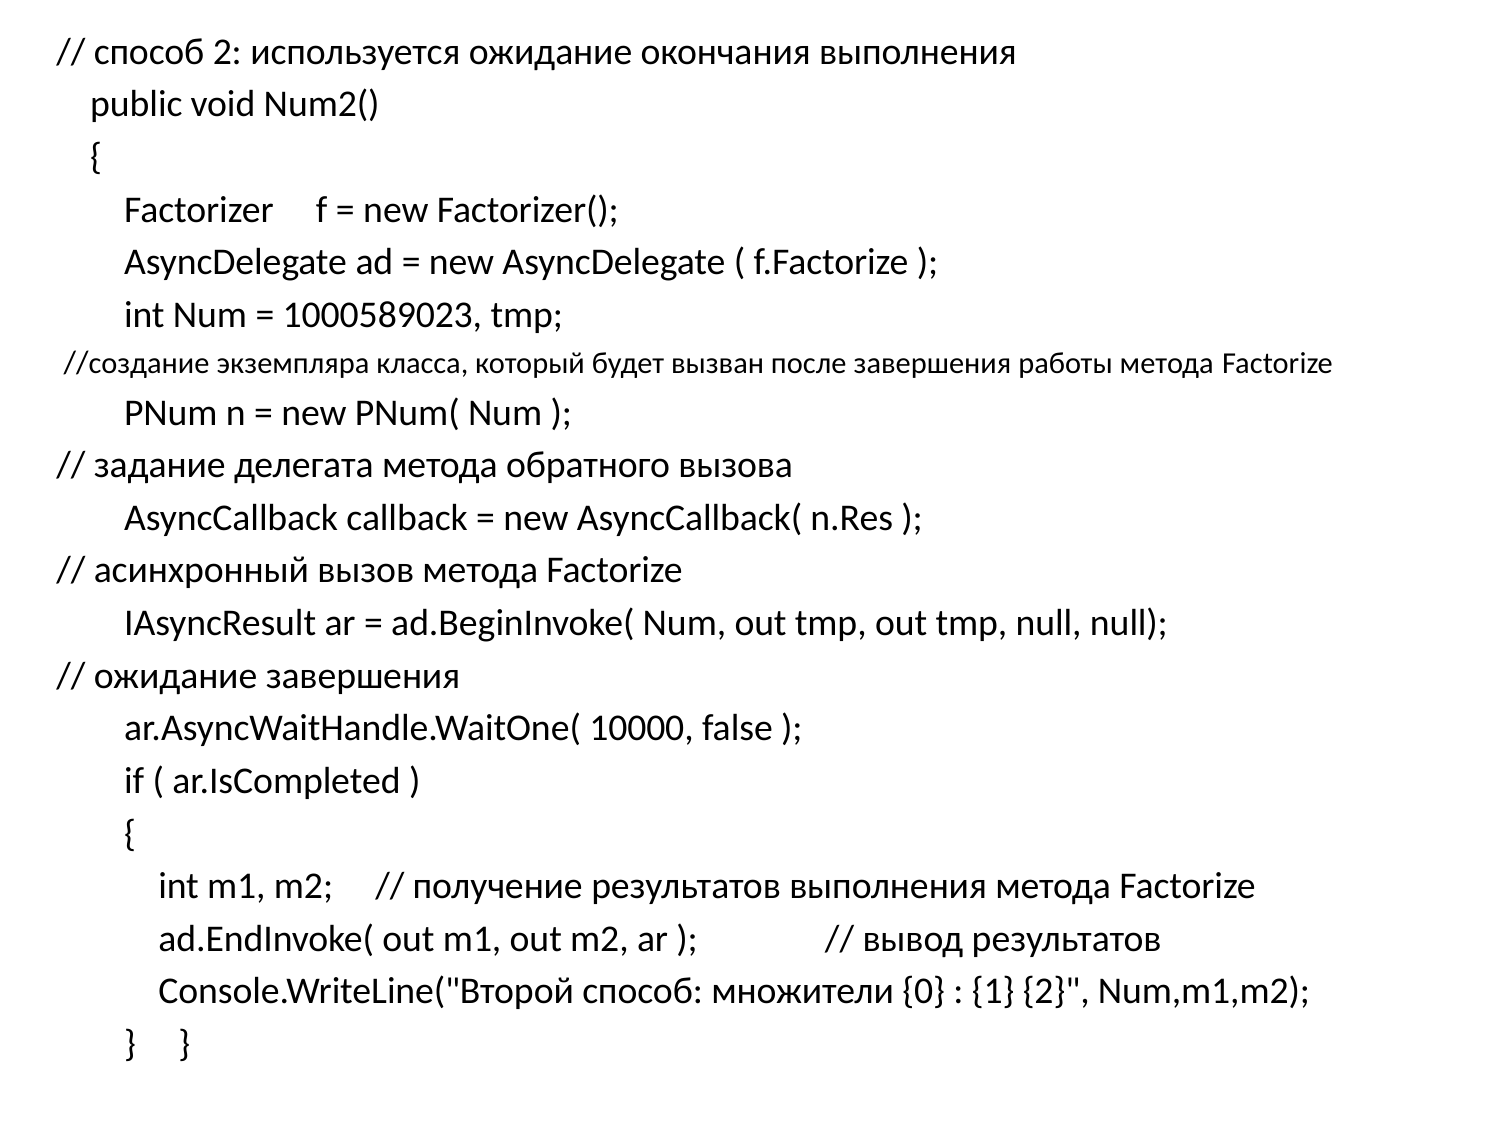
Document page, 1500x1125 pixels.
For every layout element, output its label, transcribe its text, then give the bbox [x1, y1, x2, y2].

list // способ 2: используется ожидание окончания выполнения public void Num2() { Factorizer f = new Factorizer(); AsyncDelegate ad = new AsyncDelegate ( f.Factorize ); int Num = 1000589023, tmp; //создание экземпляра класса, который будет вызван после завершения работы метода Factorize PNum n = new PNum( Num ); // задание делегата метода обратного вызова AsyncCallback callback = new AsyncCallback( n.Res ); // асинхронный вызов метода Factorize IAsyncResult ar = ad.BeginInvoke( Num, out tmp, out tmp, null, null); // ожидание завершения ar.AsyncWaitHandle.WaitOne( 10000, false ); if ( ar.IsCompleted ) { int m1, m2; // получение результатов выполнения метода Factorize ad.EndInvoke( out m1, out m2, ar ); // вывод результатов Console.WriteLine("Второй способ: множители {0} : {1} {2}", Num,m1,m2); } } [41, 19, 1471, 1094]
